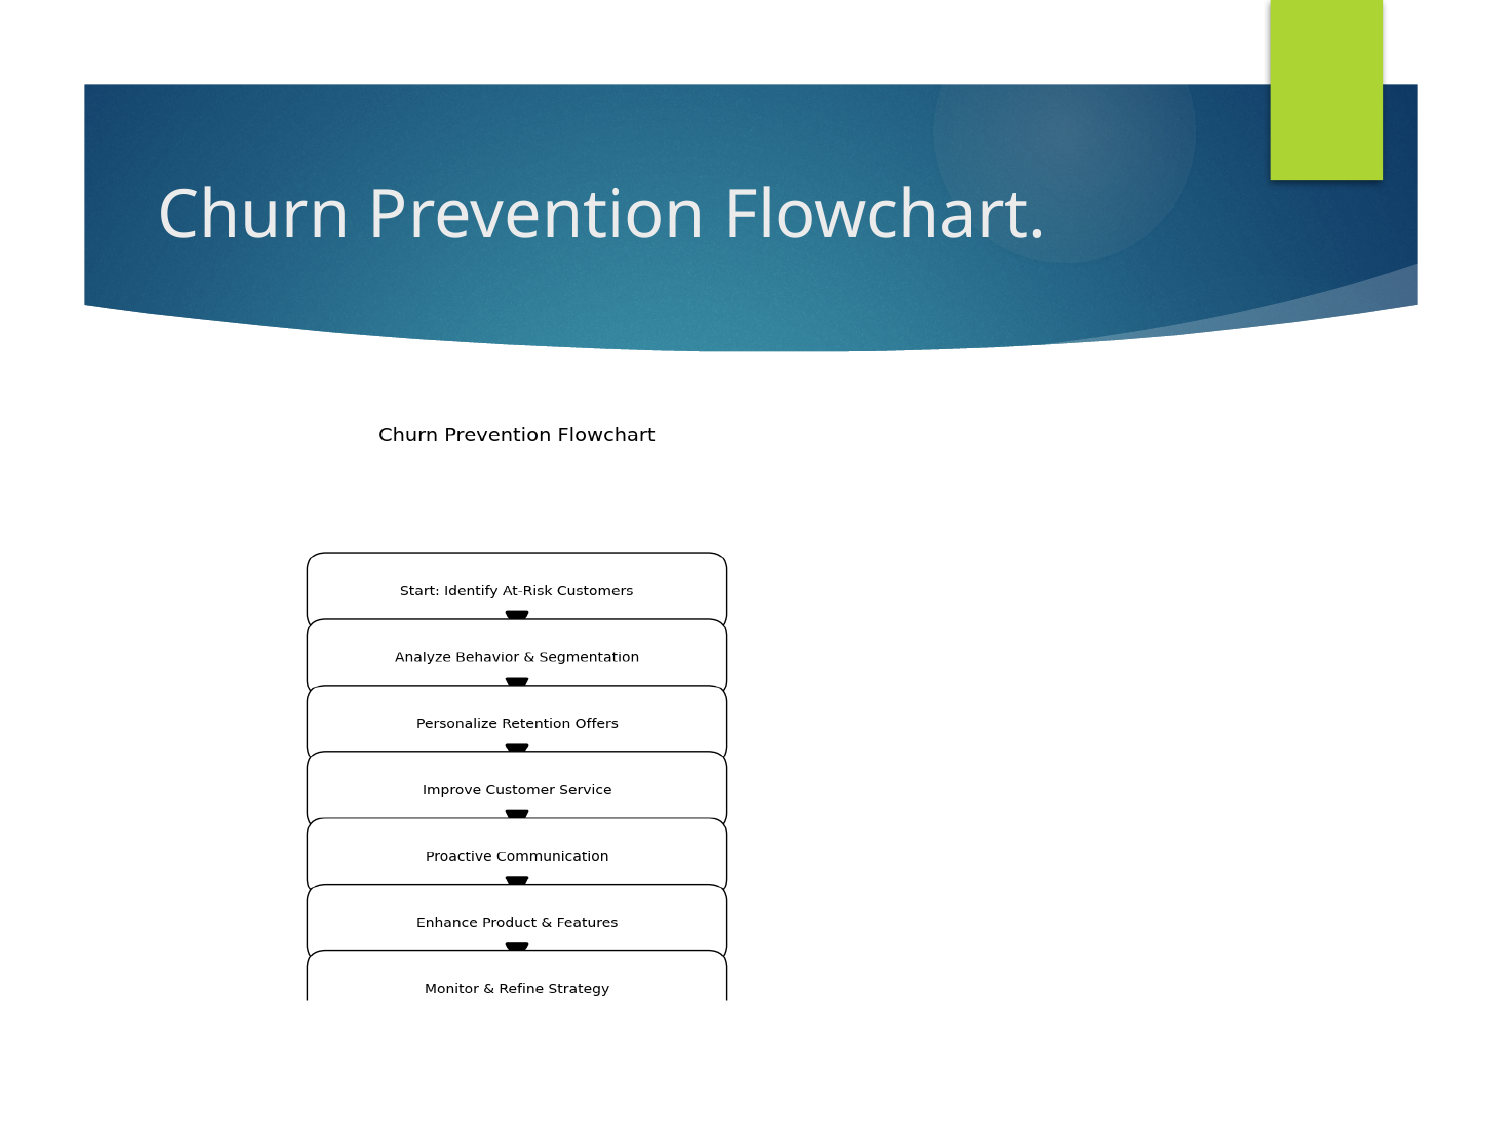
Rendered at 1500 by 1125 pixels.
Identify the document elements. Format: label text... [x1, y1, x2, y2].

title Churn Prevention Flowchart. [142, 152, 1183, 269]
picture [189, 418, 846, 1009]
